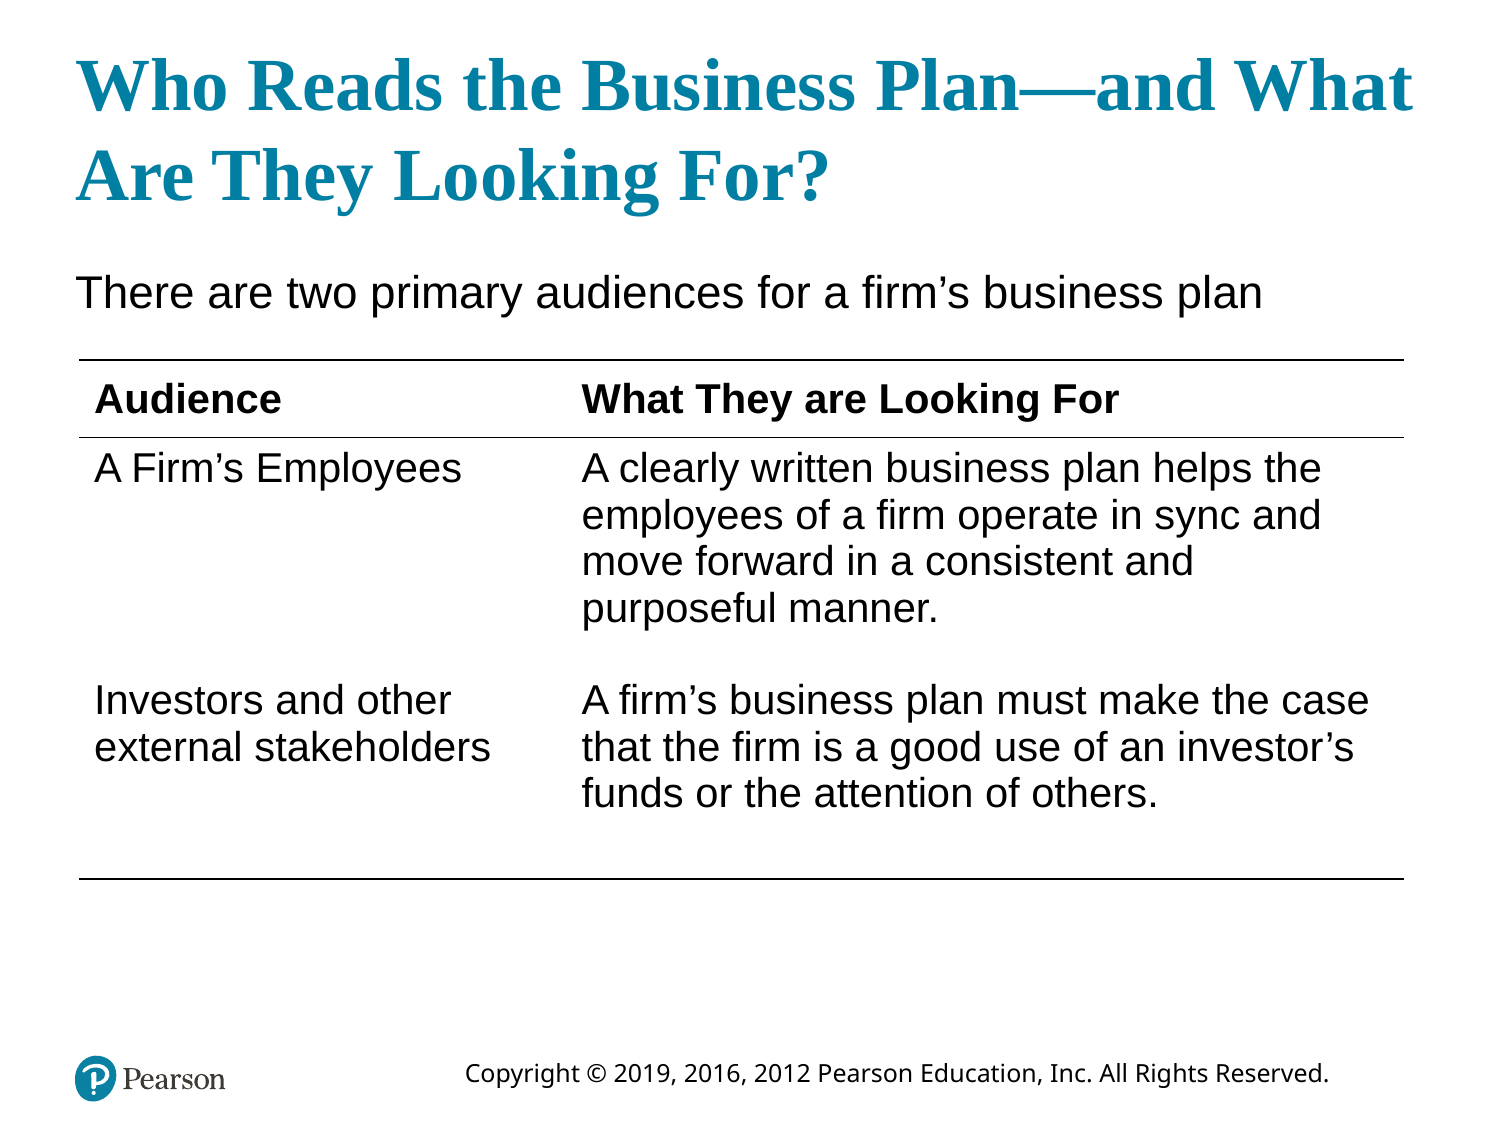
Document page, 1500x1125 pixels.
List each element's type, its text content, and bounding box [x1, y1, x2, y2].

table_cell A Firm’s Employees [79, 438, 567, 670]
table_cell A clearly written business plan helps the employees of a firm operate in sync and move forward in a consistent and purposeful manner. [567, 438, 1404, 670]
list There are two primary audiences for a firm’s business plan [75, 262, 1300, 338]
table_cell A firm’s business plan must make the case that the firm is a good use of an investor’s funds or the attention of others. [567, 670, 1404, 878]
table_header Audience [79, 361, 567, 437]
table_header What They are Looking For [567, 361, 1404, 437]
table_cell Investors and other external stakeholders [79, 670, 567, 878]
title Who Reads the Business Plan—and What Are They Looking For? [75, 35, 1425, 216]
